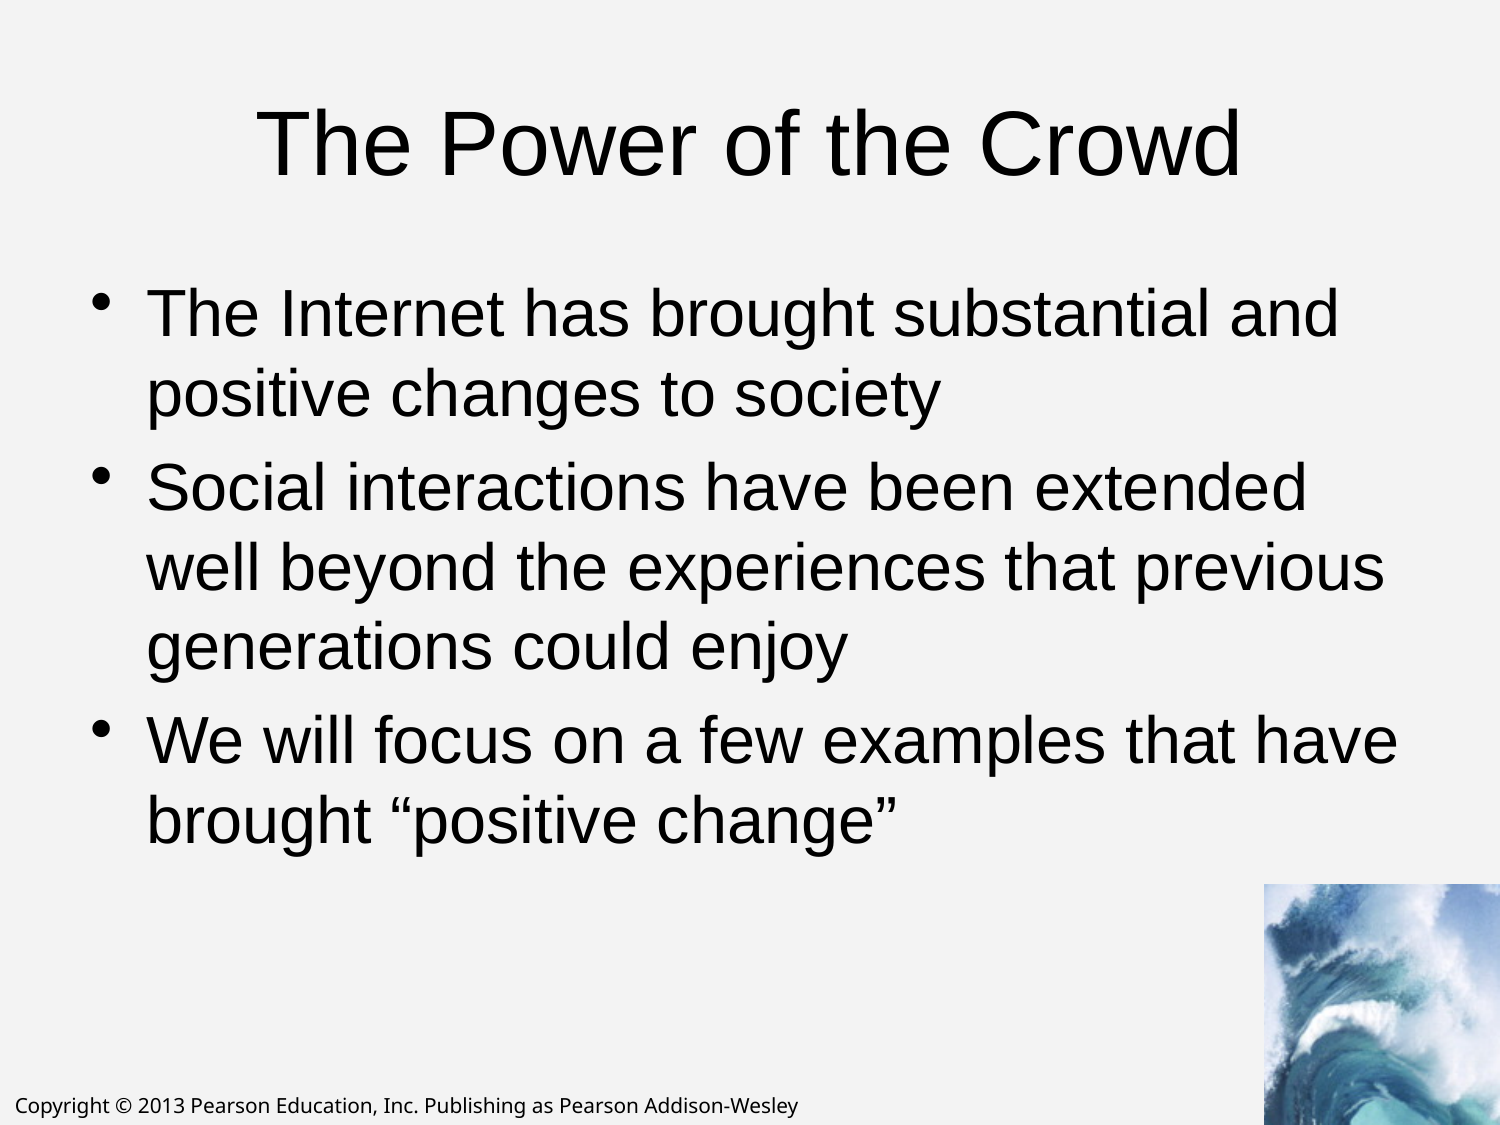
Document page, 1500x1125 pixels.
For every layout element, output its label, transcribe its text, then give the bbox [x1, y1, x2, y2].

picture [1264, 884, 1500, 1125]
list The Internet has brought substantial and positive changes to society Social interactions have been extended well beyond the experiences that previous generations could enjoy We will focus on a few examples that have brought “positive change” [74, 262, 1426, 1006]
title The Power of the Crowd [74, 44, 1426, 233]
